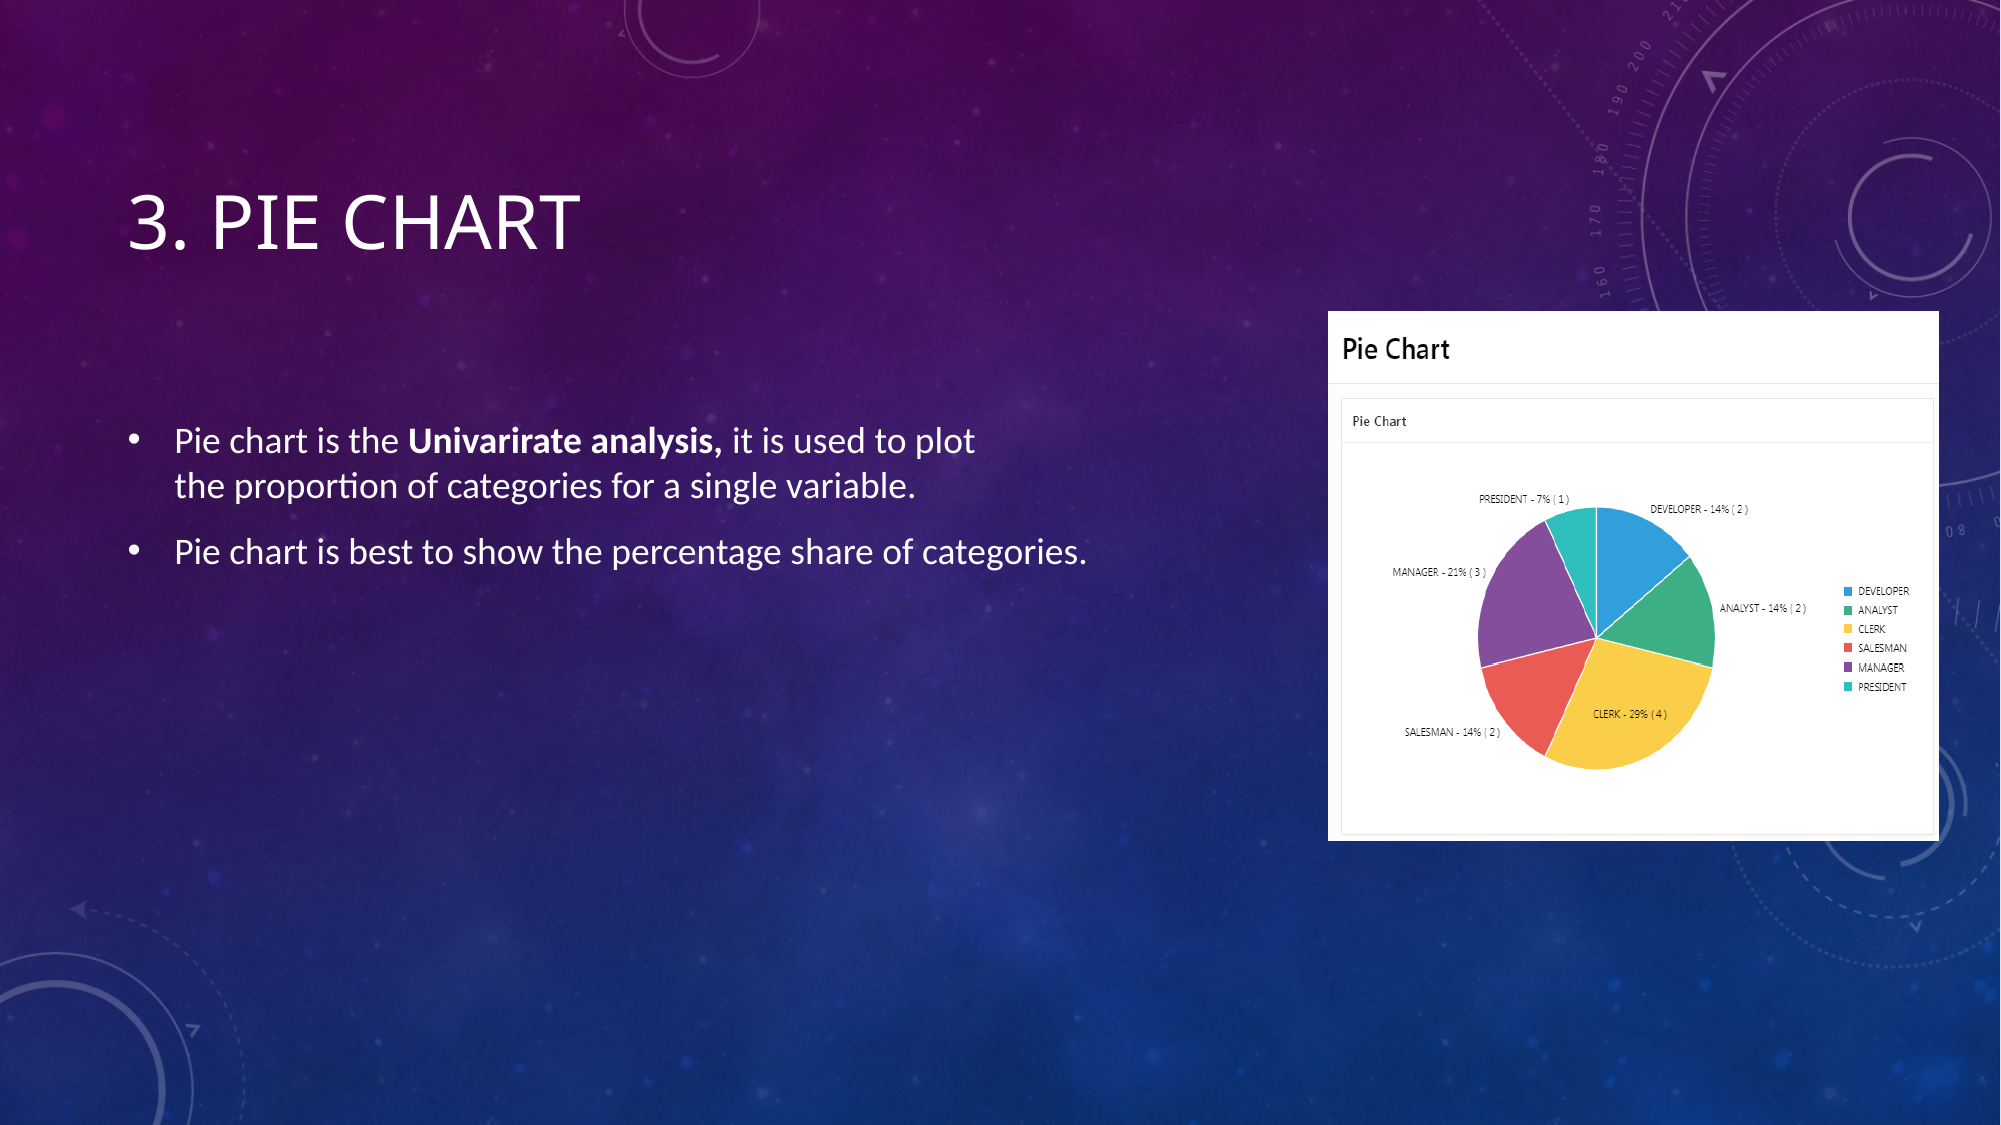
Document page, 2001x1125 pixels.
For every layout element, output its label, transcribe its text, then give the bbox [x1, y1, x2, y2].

list Pie chart is the Univarirate analysis, it is used to plot the proportion of categories for a single variable. Pie chart is best to show the percentage share of categories. [112, 351, 1116, 703]
picture [0, 0, 2001, 1125]
title 3. Pie chart [112, 99, 1775, 339]
